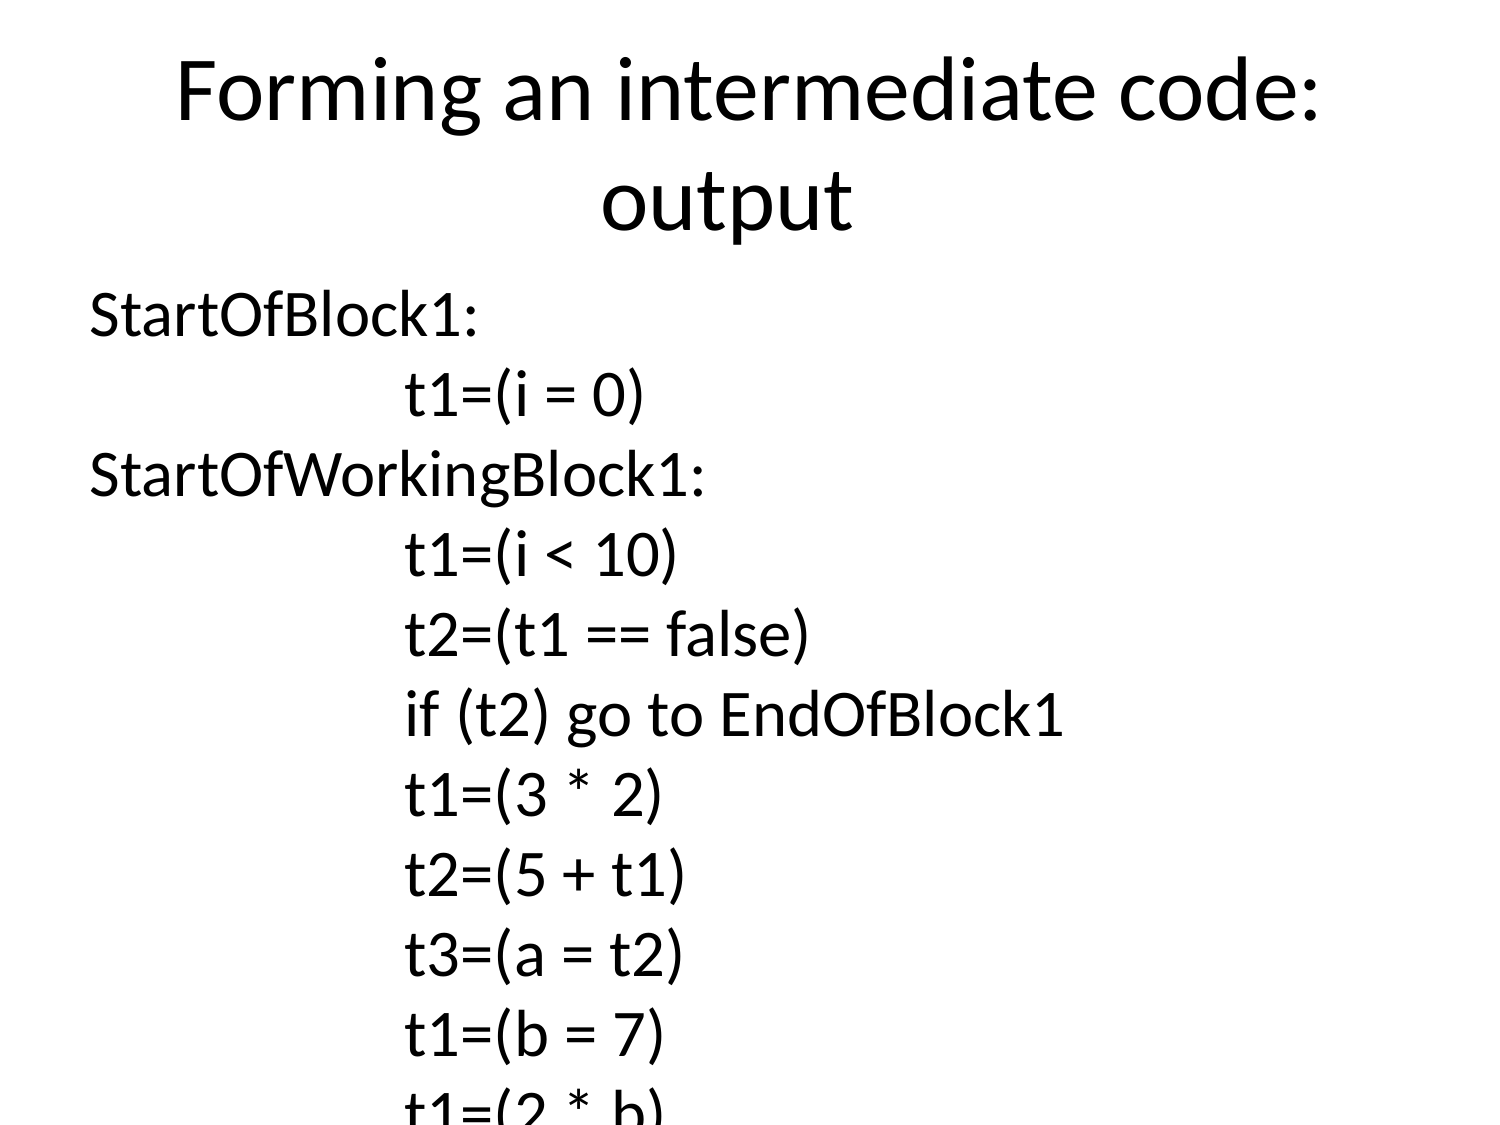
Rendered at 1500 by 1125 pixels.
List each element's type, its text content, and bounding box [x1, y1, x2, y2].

text_box StartOfBlock1: t1=(i = 0) StartOfWorkingBlock1: t1=(i < 10) t2=(t1 == false) if (t2) go to EndOfBlock1 t1=(3 * 2) t2=(5 + t1) t3=(a = t2) t1=(b = 7) t1=(2 * b) t2=(a + t1) t3=(t2 - 7) t4=(c = t3) t1=(i * 3) t2=(i = t1) go to StartOfWorkingBlock1: EndOfBlock1: [75, 262, 1425, 1005]
text_box Forming an intermediate code: output [75, 45, 1425, 233]
